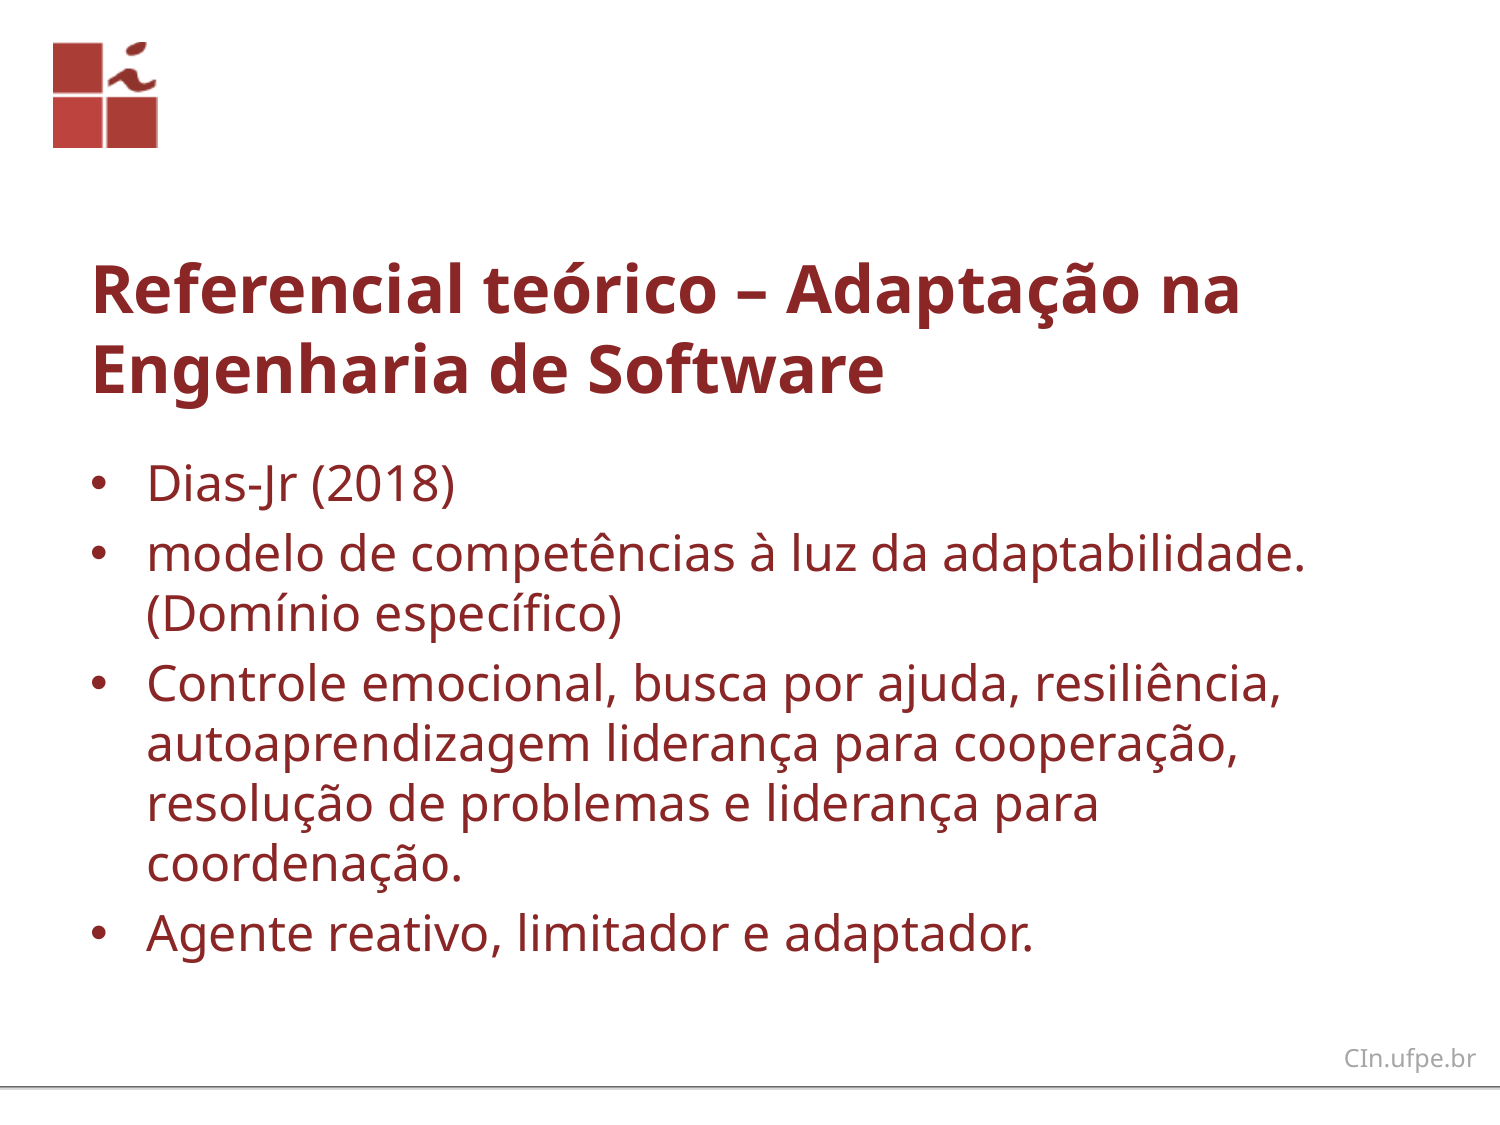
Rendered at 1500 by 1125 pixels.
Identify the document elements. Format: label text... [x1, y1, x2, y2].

picture [0, 1086, 1500, 1090]
list Dias-Jr (2018) modelo de competências à luz da adaptabilidade. (Domínio específico) Controle emocional, busca por ajuda, resiliência, autoaprendizagem liderança para cooperação, resolução de problemas e liderança para coordenação. Agente reativo, limitador e adaptador. [75, 444, 1425, 1024]
picture [53, 42, 158, 148]
title Referencial teórico – Adaptação na Engenharia de Software [75, 233, 1425, 421]
